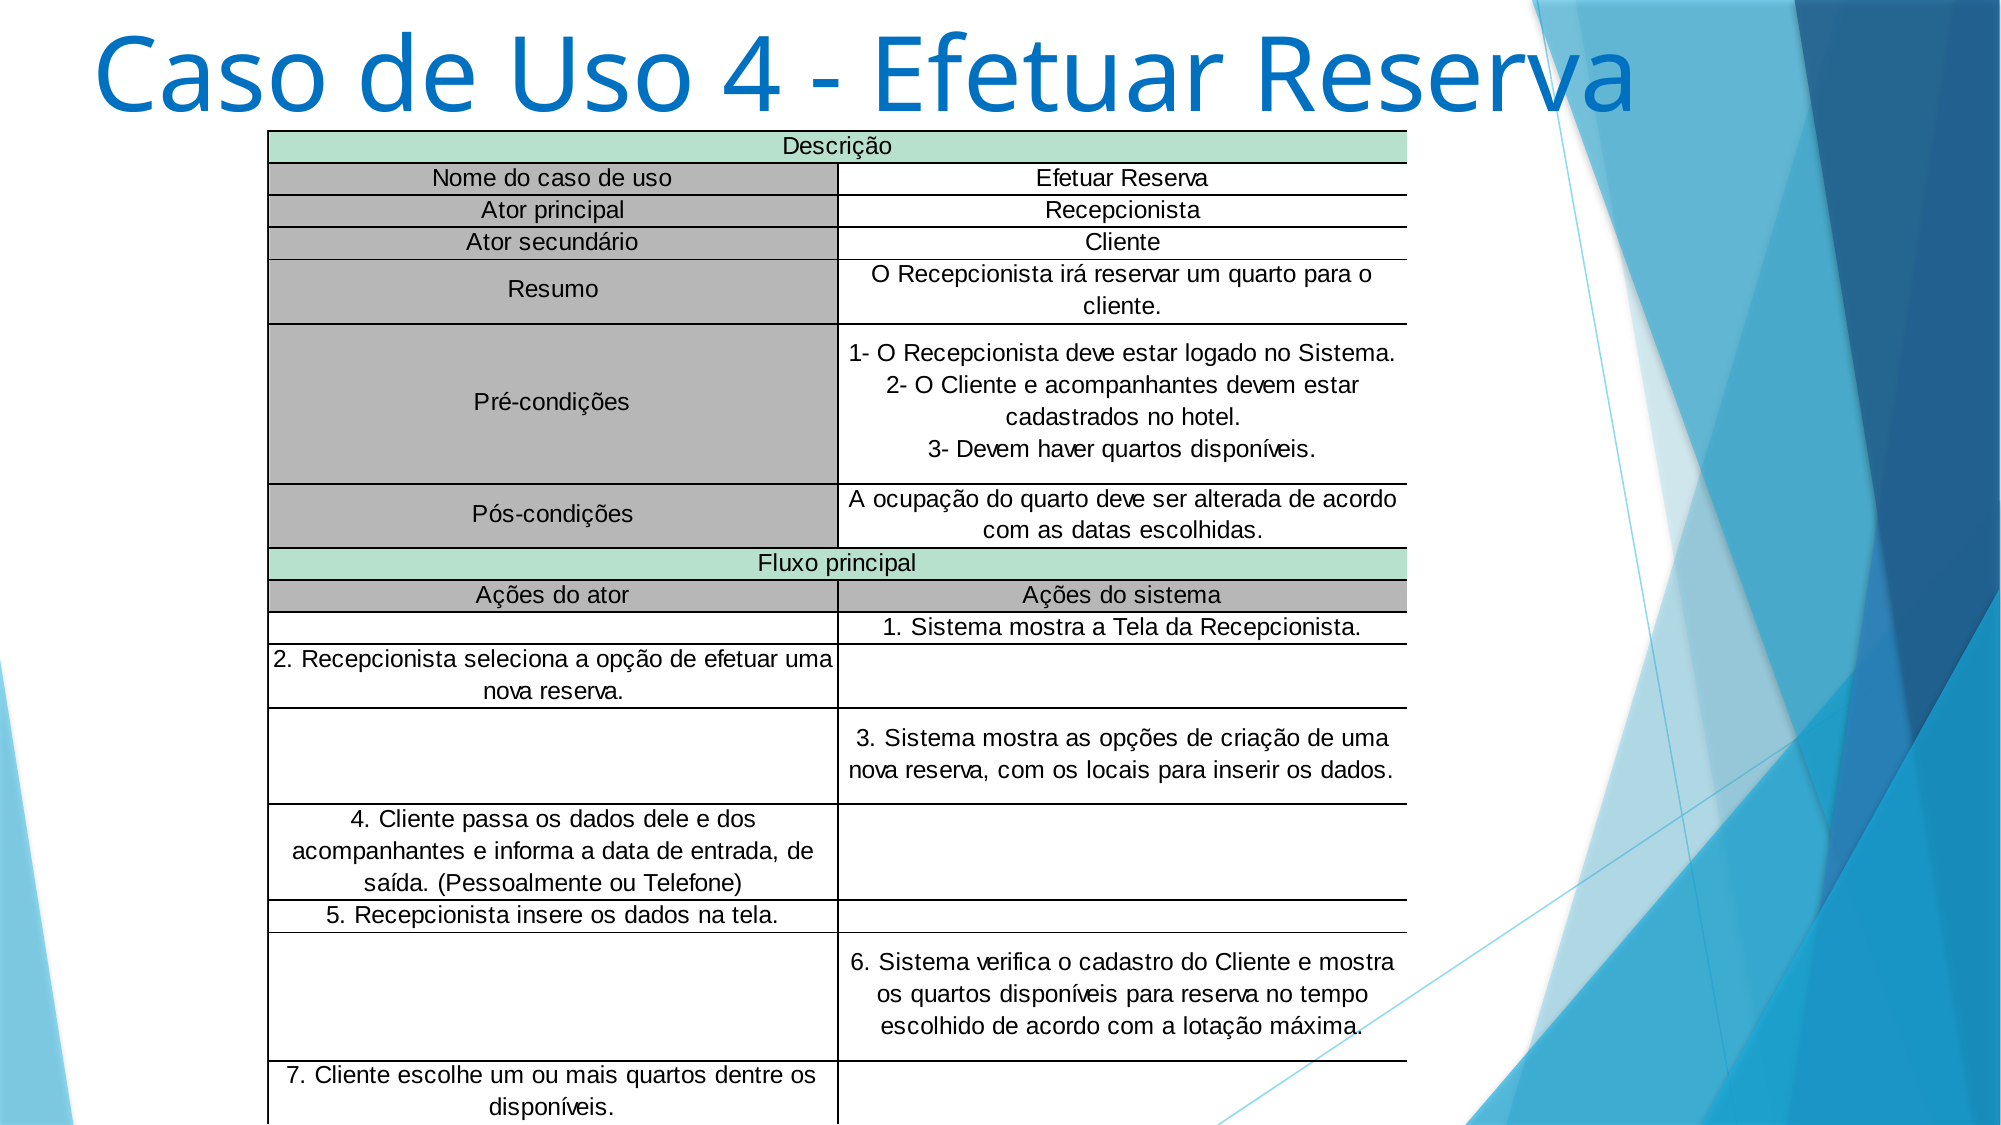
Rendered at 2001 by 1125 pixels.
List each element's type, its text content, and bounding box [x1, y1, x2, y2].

picture [266, 129, 1410, 1125]
title Caso de Uso 4 - Efetuar Reserva [0, 0, 1733, 159]
